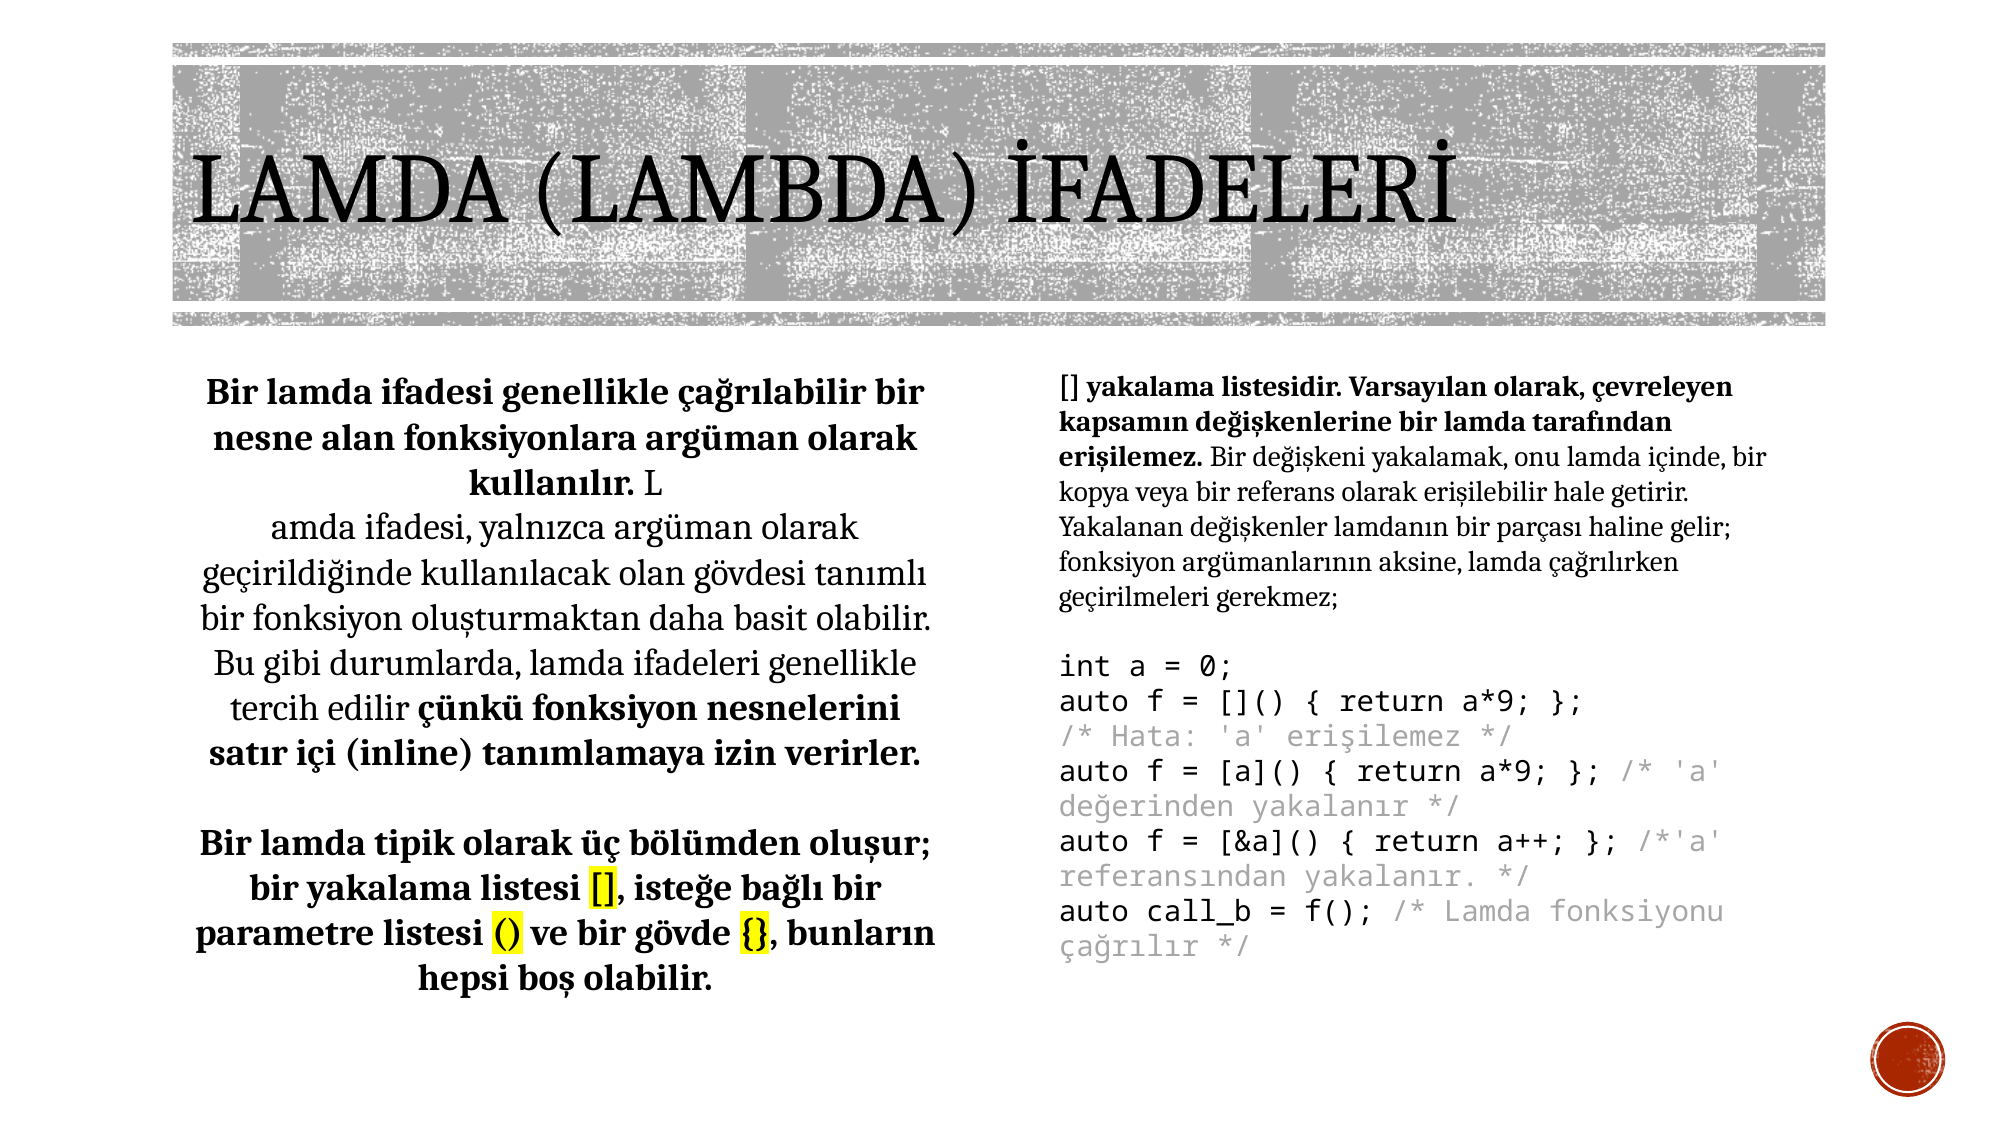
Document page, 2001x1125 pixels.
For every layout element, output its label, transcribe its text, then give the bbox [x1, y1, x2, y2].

picture [1870, 1021, 1946, 1097]
title LAMDA (LAMBDA) İFADELERİ [175, 79, 1826, 301]
list Bir lamda ifadesi genellikle çağrılabilir bir nesne alan fonksiyonlara argüman olarak kullanılır. L amda ifadesi, yalnızca argüman olarak geçirildiğinde kullanılacak olan gövdesi tanımlı bir fonksiyon oluşturmaktan daha basit olabilir. Bu gibi durumlarda, lamda ifadeleri genellikle tercih edilir çünkü fonksiyon nesnelerini satır içi (inline) tanımlamaya izin verirler. Bir lamda tipik olarak üç bölümden oluşur; bir yakalama listesi [], isteğe bağlı bir parametre listesi () ve bir gövde {}, bunların hepsi boş olabilir. [175, 360, 956, 1013]
list [] yakalama listesidir. Varsayılan olarak, çevreleyen kapsamın değişkenlerine bir lamda tarafından erişilemez. Bir değişkeni yakalamak, onu lamda içinde, bir kopya veya bir referans olarak erişilebilir hale getirir. Yakalanan değişkenler lamdanın bir parçası haline gelir; fonksiyon argümanlarının aksine, lamda çağrılırken geçirilmeleri gerekmez; int a = 0; auto f = []() { return a*9; }; /* Hata: 'a' erişilemez */ auto f = [a]() { return a*9; }; /* 'a' değerinden yakalanır */ auto f = [&a]() { return a++; }; /*'a' referansından yakalanır. */ auto call_b = f(); /* Lamda fonksiyonu çağrılır */ [1043, 360, 1824, 1013]
